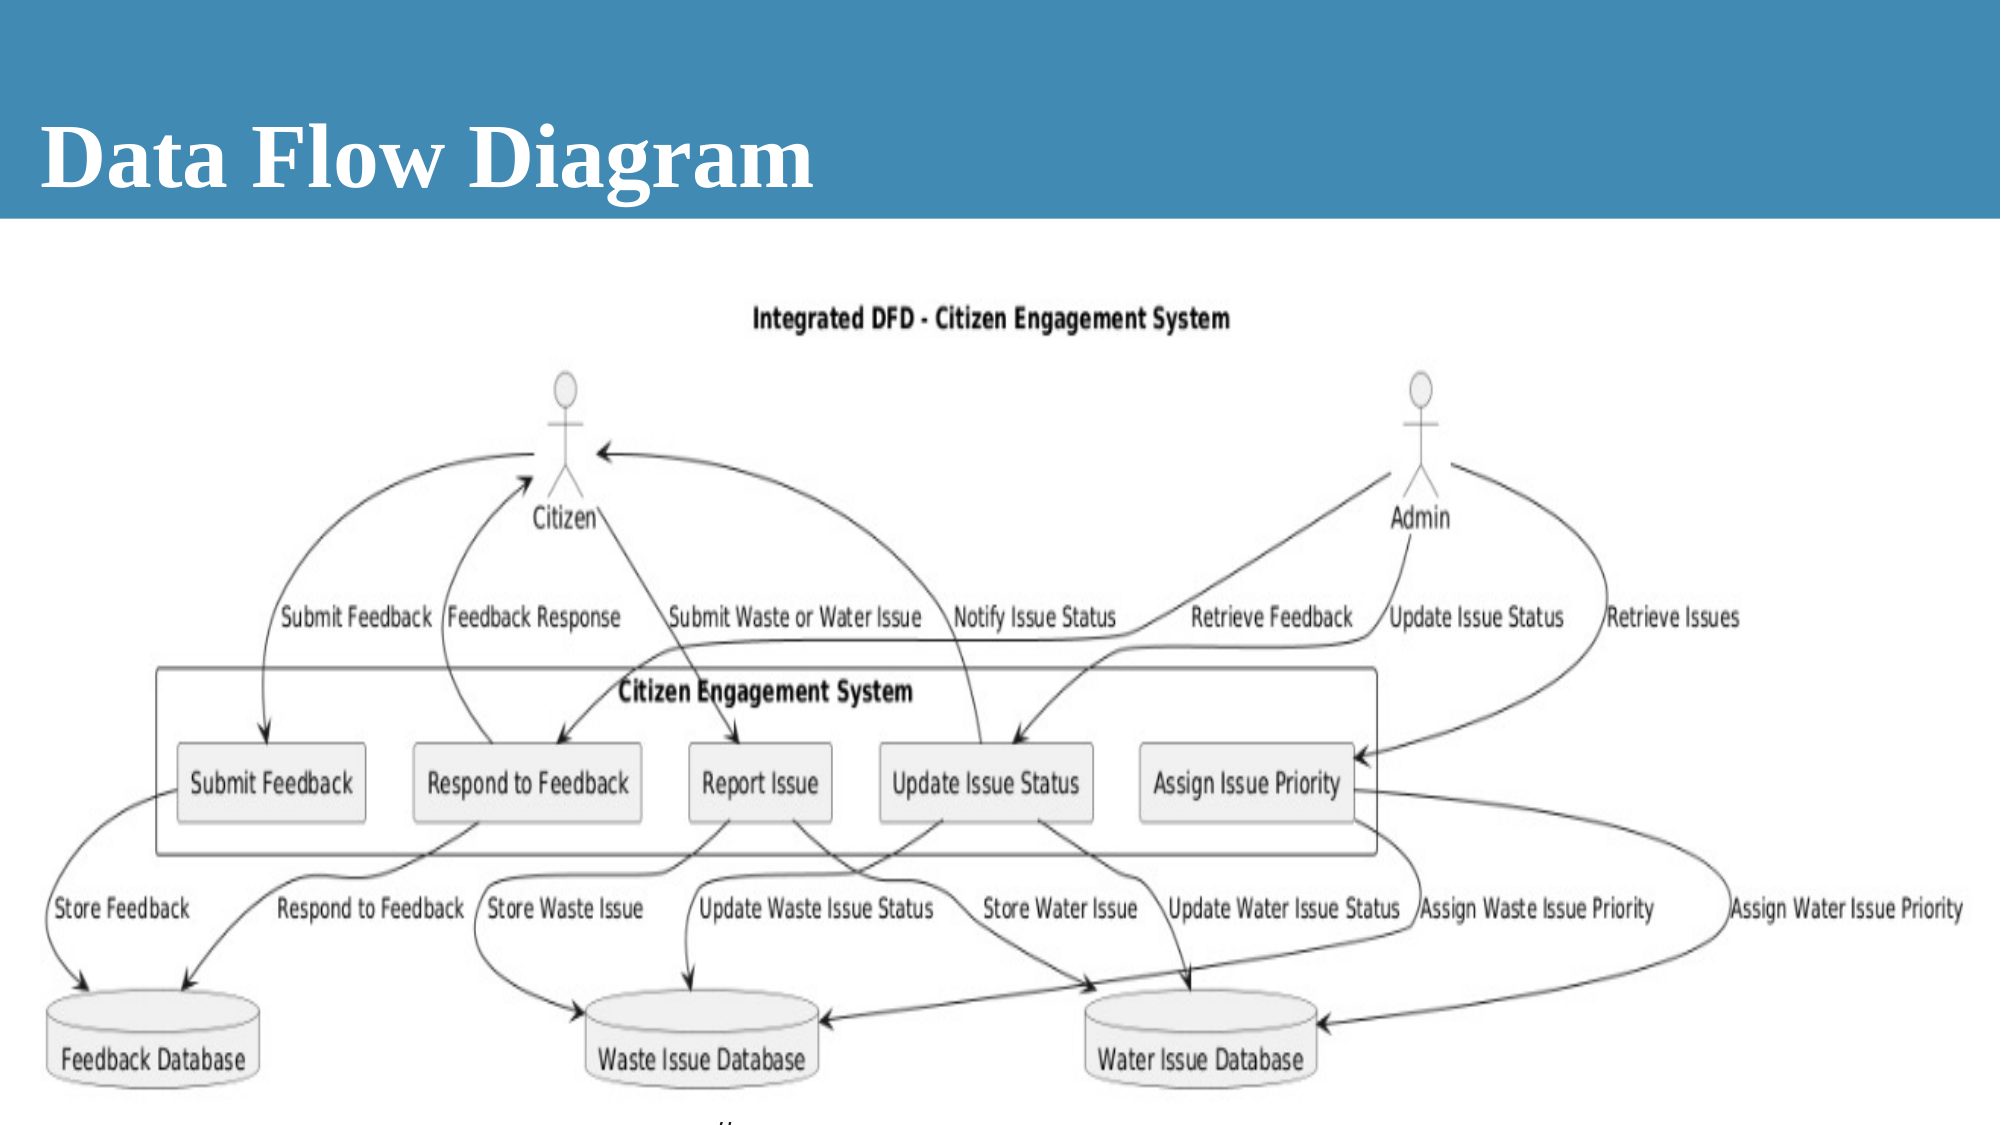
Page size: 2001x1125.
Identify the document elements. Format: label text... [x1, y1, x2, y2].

title Data Flow Diagram [25, 0, 1974, 214]
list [28, 280, 1972, 1122]
